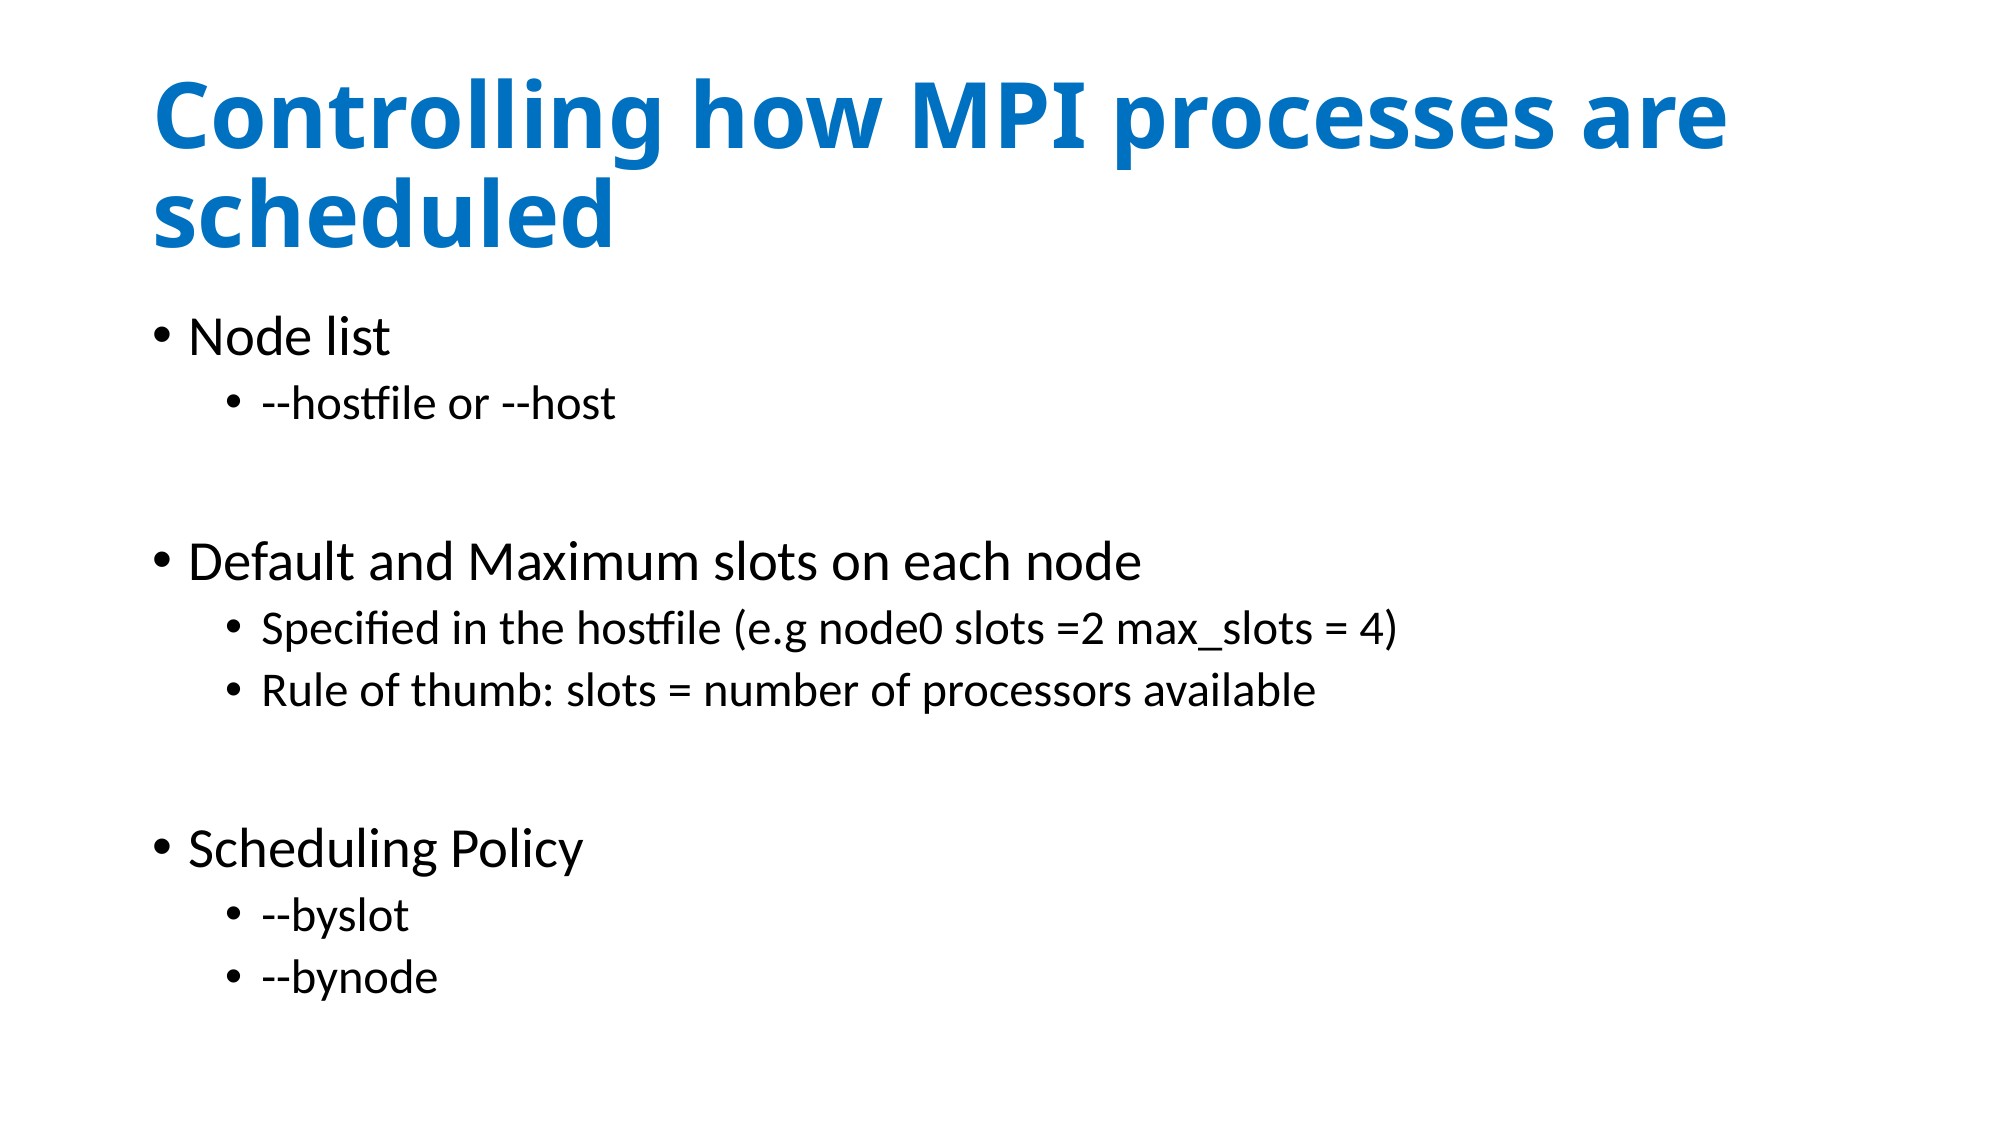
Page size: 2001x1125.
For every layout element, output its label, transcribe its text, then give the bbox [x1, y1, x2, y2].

list Node list --hostfile or --host Default and Maximum slots on each node Specified in the hostfile (e.g node0 slots =2 max_slots = 4) Rule of thumb: slots = number of processors available Scheduling Policy --byslot --bynode [137, 299, 1863, 1014]
title Controlling how MPI processes are scheduled [137, 59, 1863, 278]
